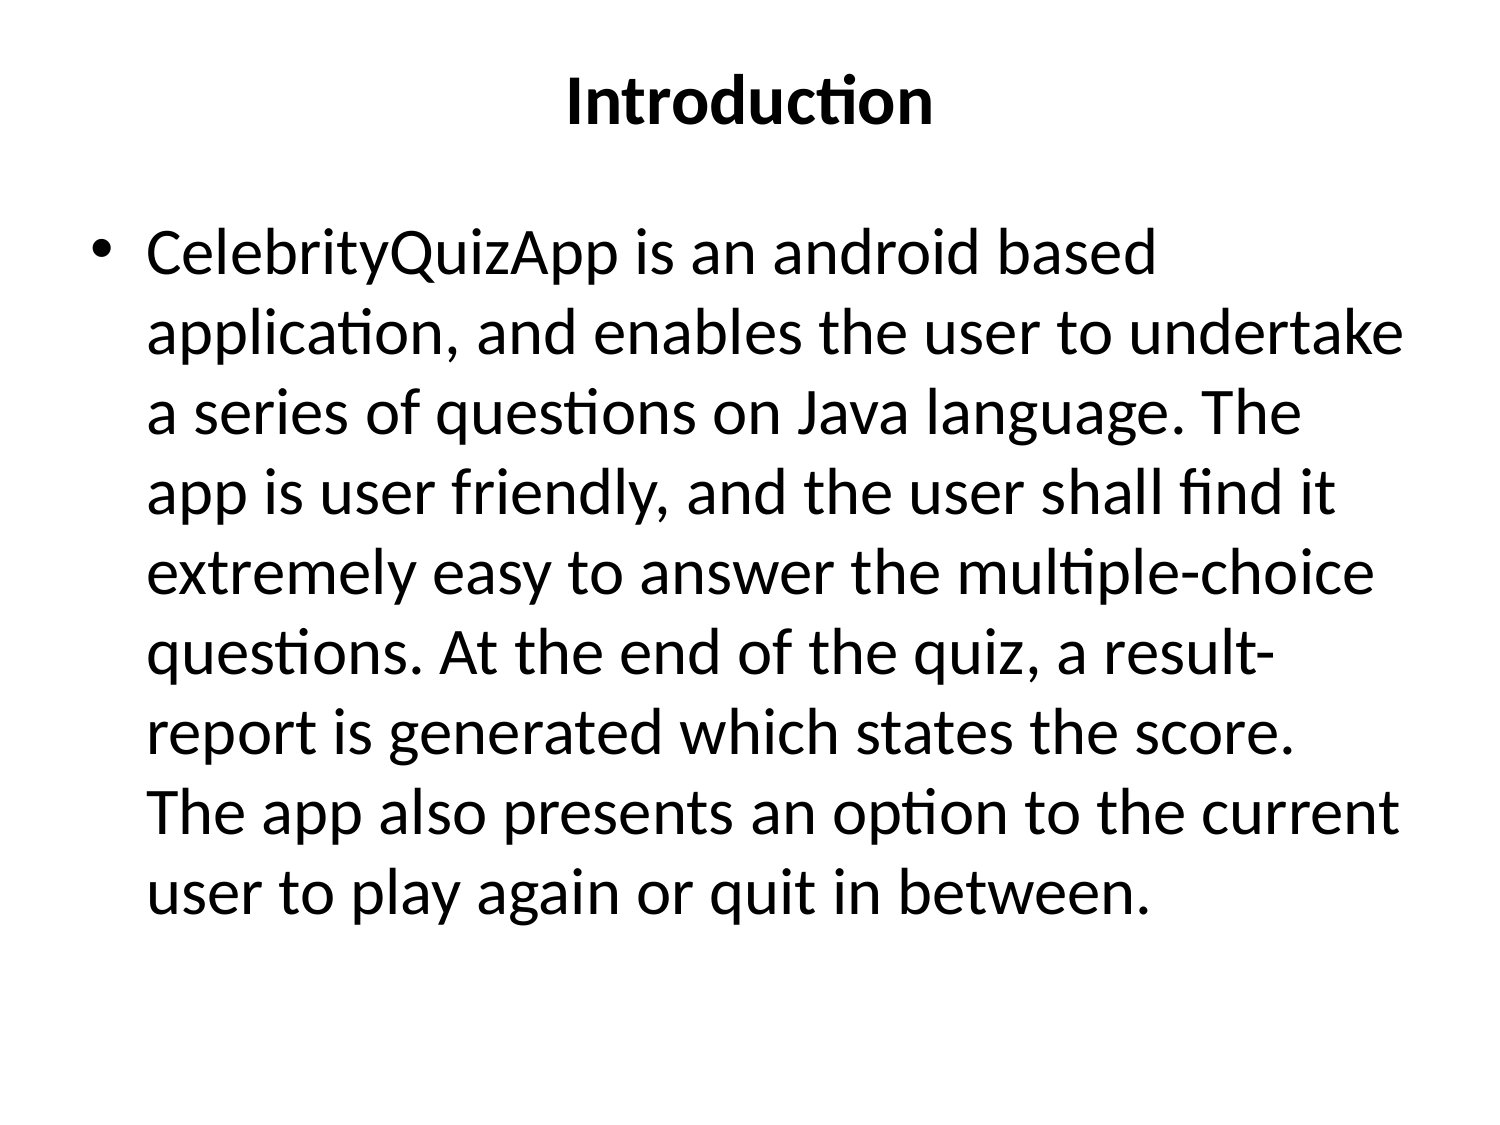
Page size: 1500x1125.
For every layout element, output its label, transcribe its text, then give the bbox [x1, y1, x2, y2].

title Introduction [75, 45, 1425, 200]
list CelebrityQuizApp is an android based application, and enables the user to undertake a series of questions on Java language. The app is user friendly, and the user shall find it extremely easy to answer the multiple-choice questions. At the end of the quiz, a result-report is generated which states the score. The app also presents an option to the current user to play again or quit in between. [75, 200, 1425, 1063]
